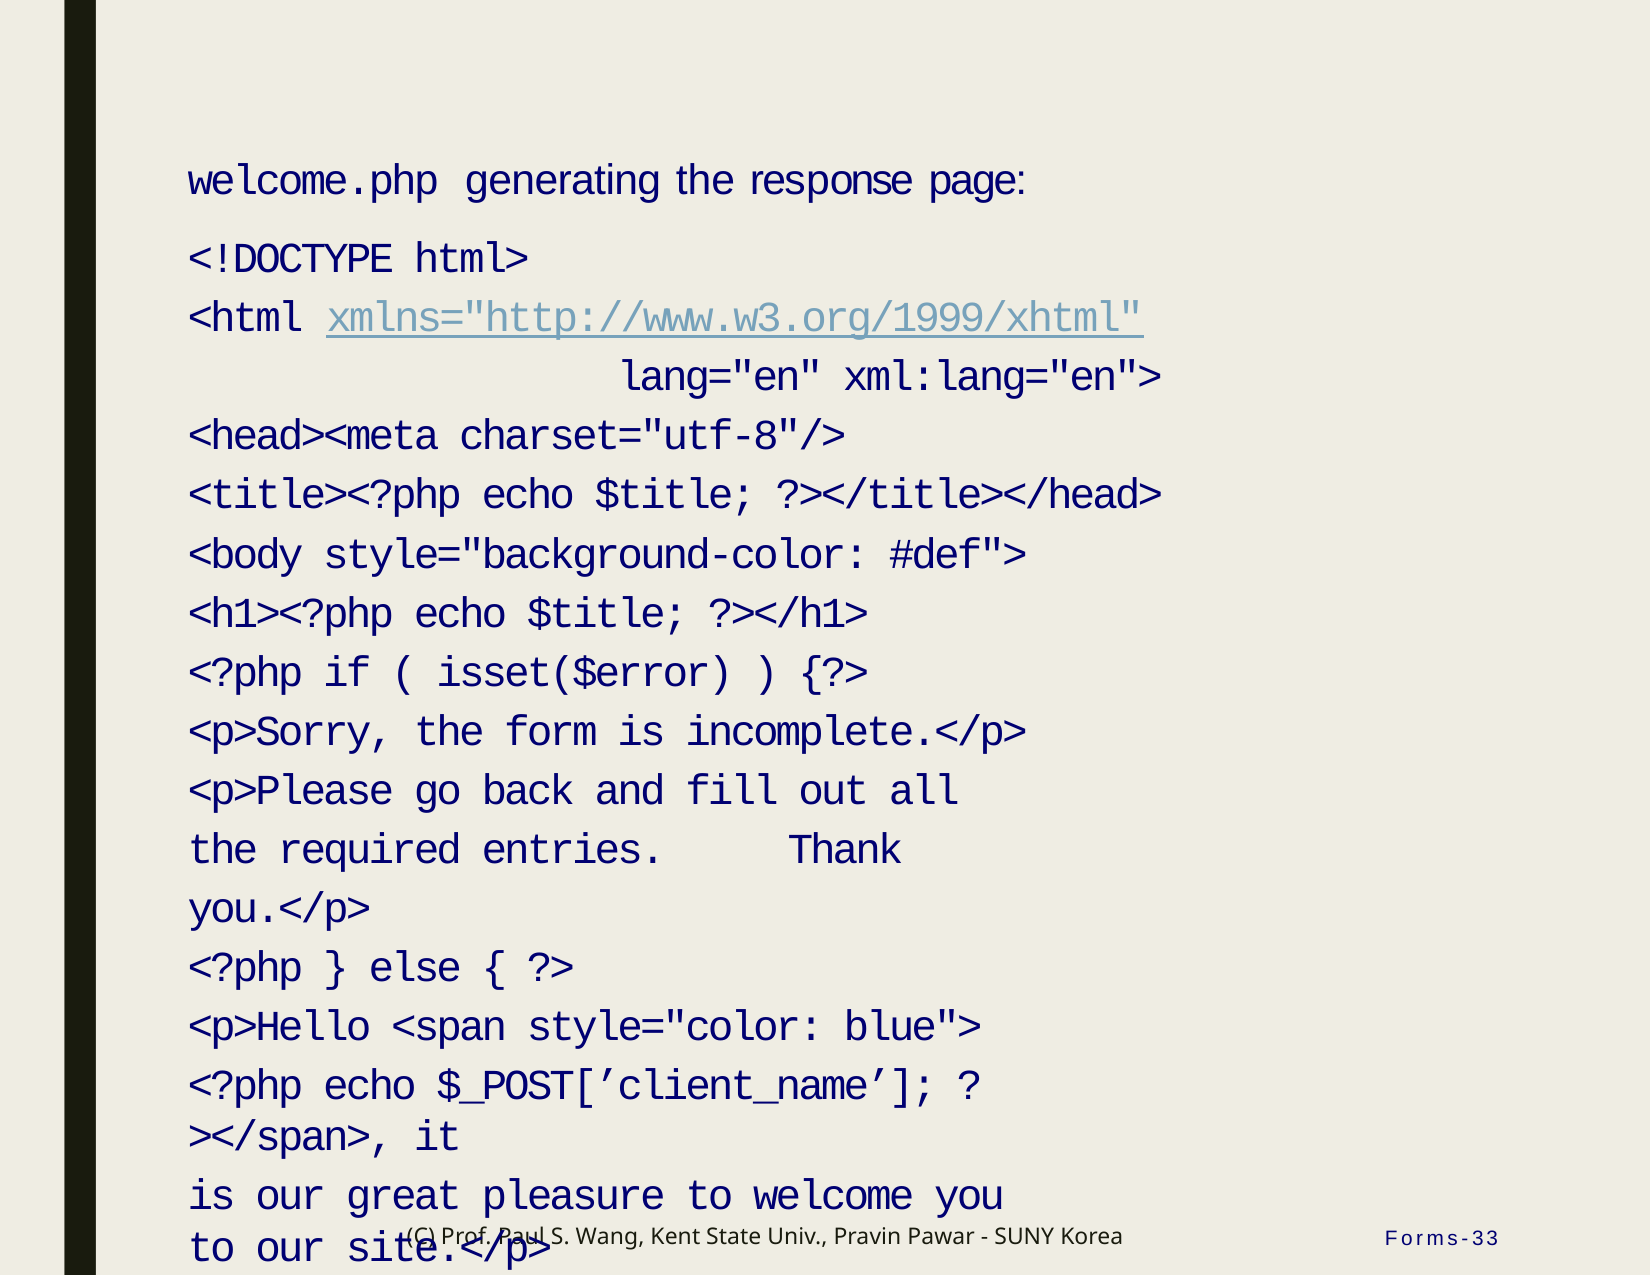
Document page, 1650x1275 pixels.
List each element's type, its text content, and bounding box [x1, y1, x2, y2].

slide_number Forms-33 [1281, 1199, 1498, 1275]
footer (C) Prof. Paul S. Wang, Kent State Univ., Pravin Pawar - SUNY Korea [391, 1199, 1242, 1275]
text_box welcome.php generating the response page: <!DOCTYPE html> <html xmlns="http://www.w3.org/1999/xhtml" lang="en" xml:lang="en"> <head><meta charset="utf-8"/> <title><?php echo $title; ?></title></head> <body style="background-color: #def"> <h1><?php echo $title; ?></h1> <?php if ( isset($error) ) {?> <p>Sorry, the form is incomplete.</p> <p>Please go back and fill out all the required entries. Thank you.</p> <?php } else { ?> <p>Hello <span style="color: blue"> <?php echo $_POST[’client_name’]; ?></span>, it is our great pleasure to welcome you to our site.</p> [185, 152, 1388, 1115]
